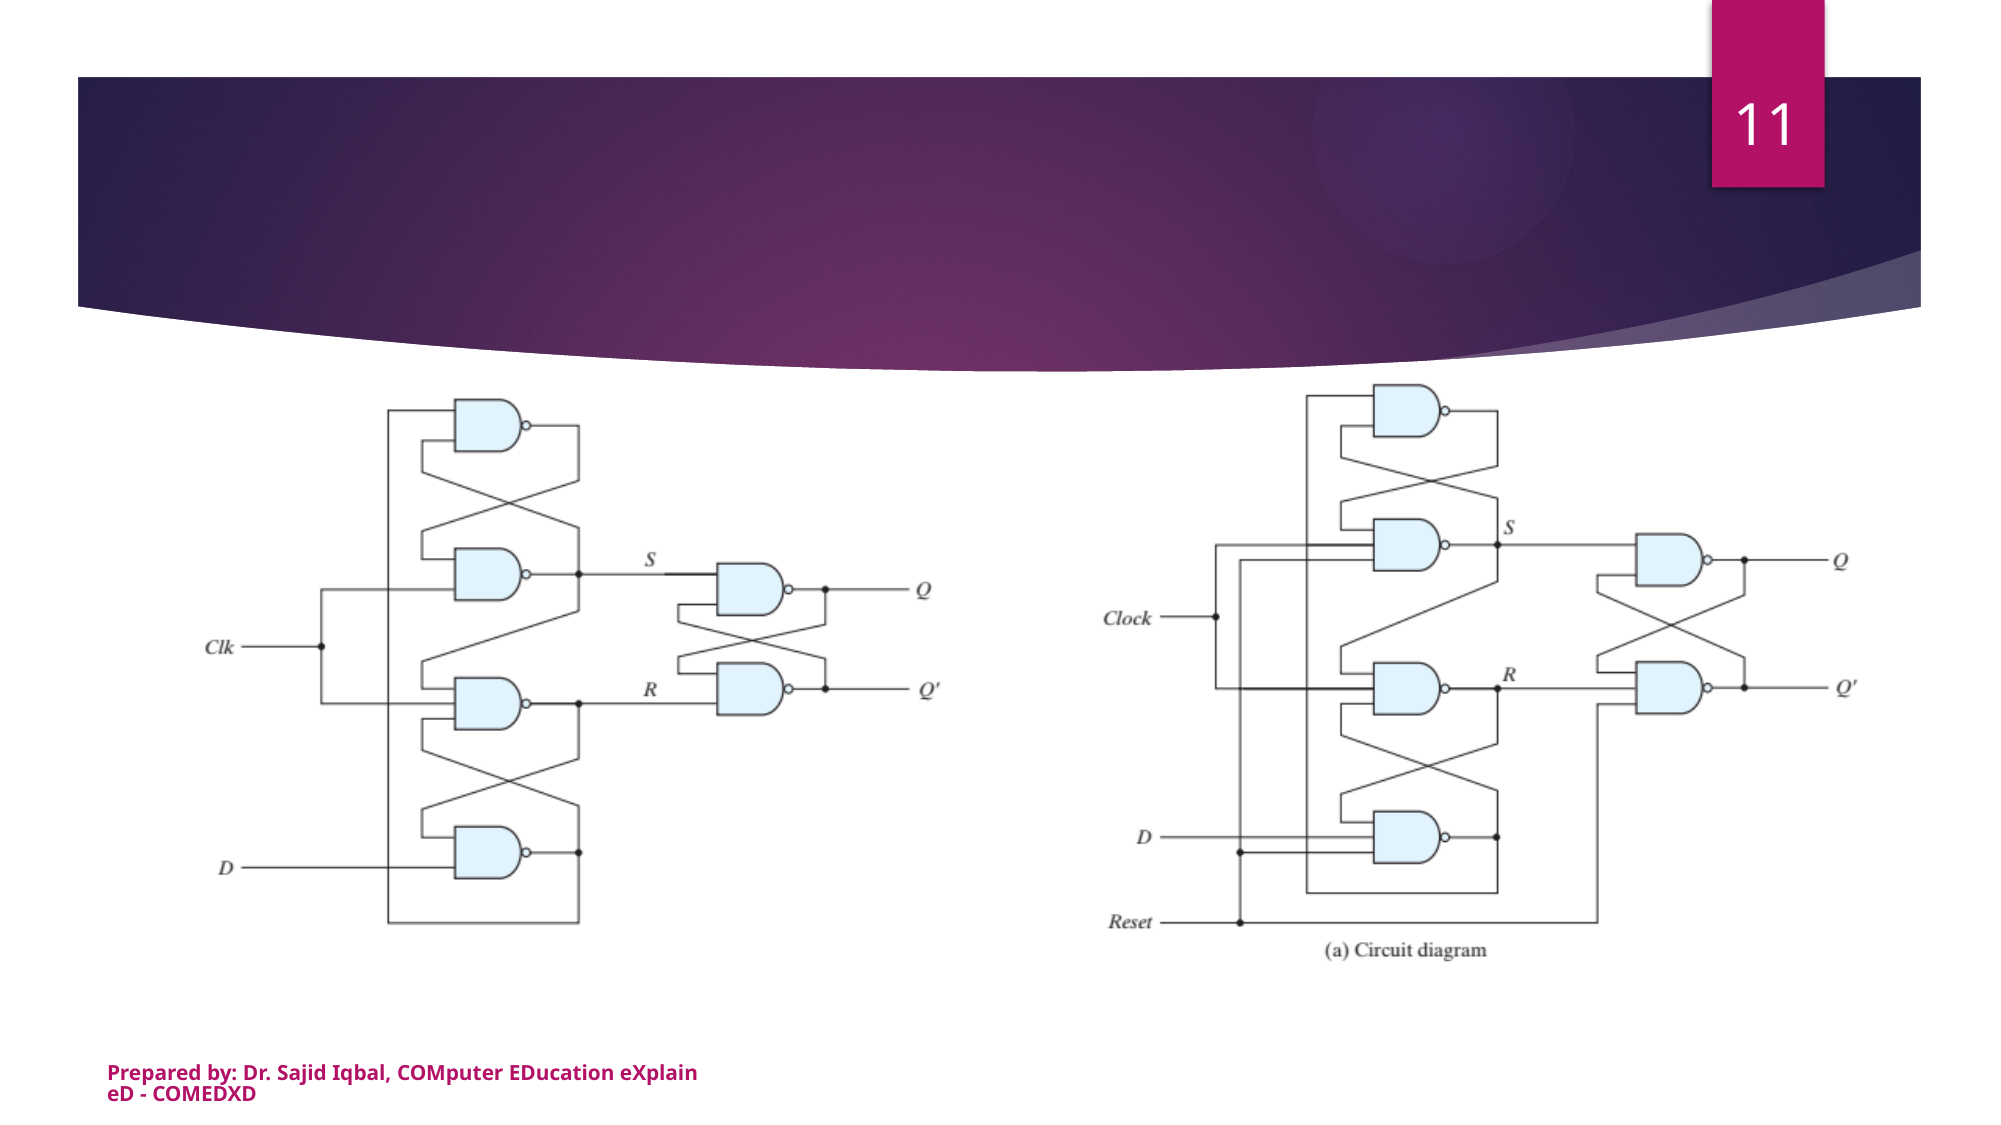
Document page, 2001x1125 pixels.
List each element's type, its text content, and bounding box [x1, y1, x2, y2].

picture [1090, 377, 1873, 988]
footer Prepared by: Dr. Sajid Iqbal, COMputer EDucation eXplaineD - COMEDXD [92, 1048, 726, 1099]
slide_number 11 [1698, 48, 1836, 175]
picture [189, 391, 945, 933]
